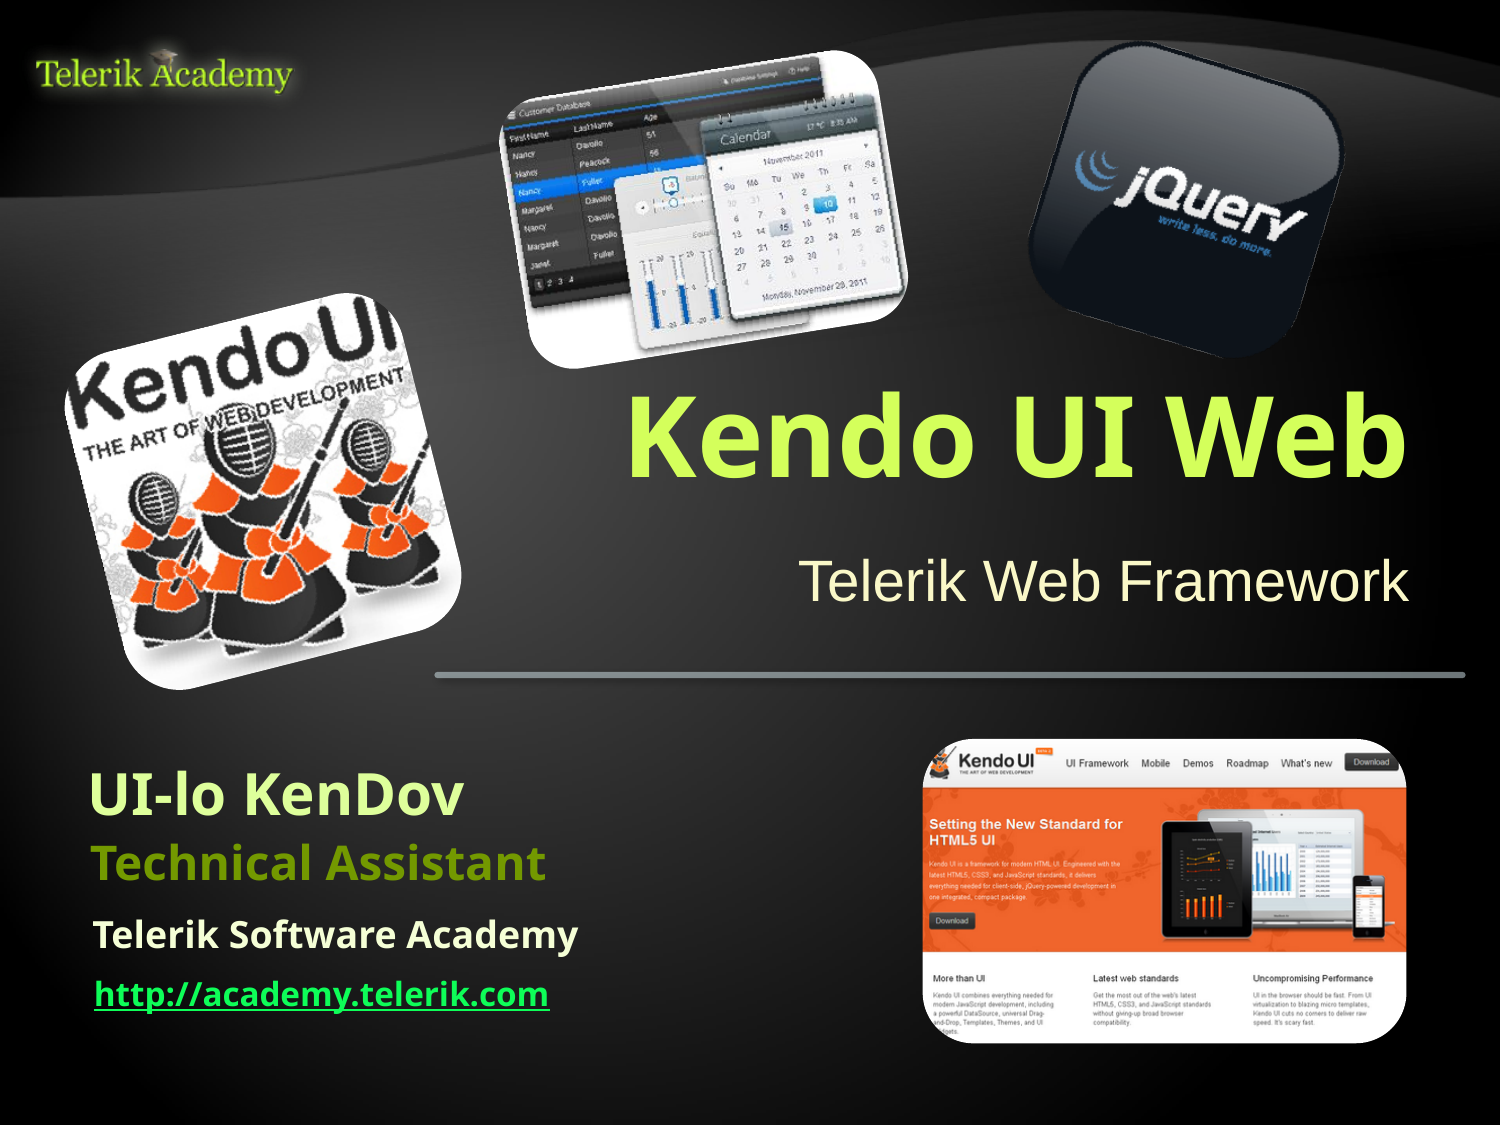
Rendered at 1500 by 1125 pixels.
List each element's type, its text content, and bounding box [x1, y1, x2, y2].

subtitle Telerik Web Framework [442, 531, 1425, 625]
list http://academy.telerik.com [79, 965, 630, 1022]
subtitle Telerik Web Framework [75, 531, 82, 625]
list Technical Assistant [75, 825, 625, 901]
list Telerik Software Academy [77, 903, 628, 964]
picture [0, 0, 1500, 1125]
list UI-lo KenDov [72, 750, 623, 838]
title Kendo UI Web [75, 249, 1425, 500]
